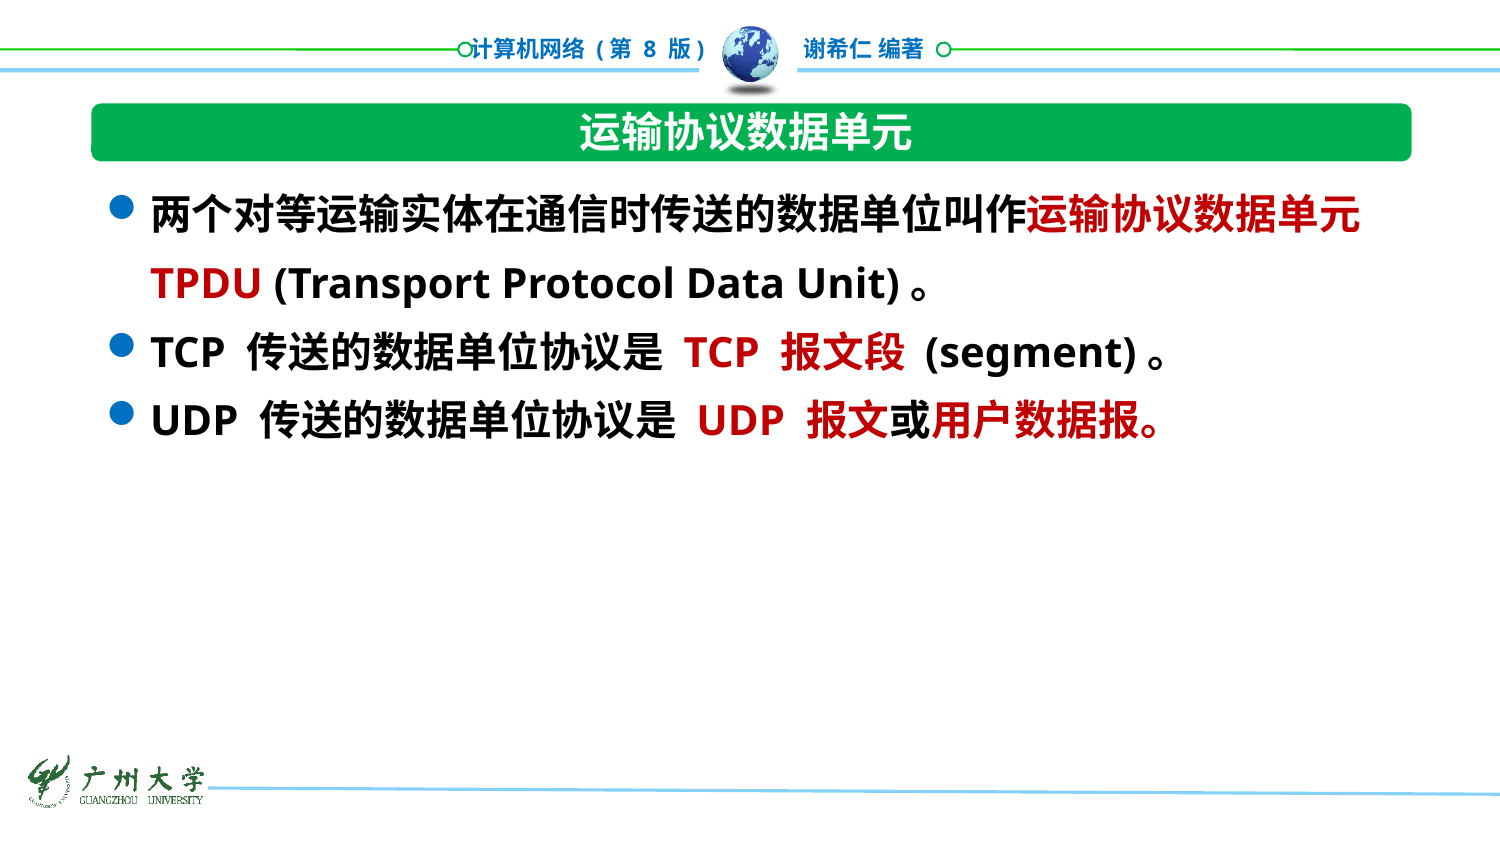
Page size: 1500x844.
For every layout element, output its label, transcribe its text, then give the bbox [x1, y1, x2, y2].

text_box [91, 103, 564, 161]
text_box [939, 103, 1412, 161]
picture [28, 754, 204, 808]
text_box 运输协议数据单元 [564, 97, 939, 161]
text_box 两个对等运输实体在通信时传送的数据单位叫作运输协议数据单元 TPDU (Transport Protocol Data Unit)。 TCP 传送的数据单位协议是 TCP 报文段 (segment)。 UDP 传送的数据单位协议是 UDP 报文或用户数据报。 [91, 161, 1434, 452]
picture [720, 24, 780, 97]
